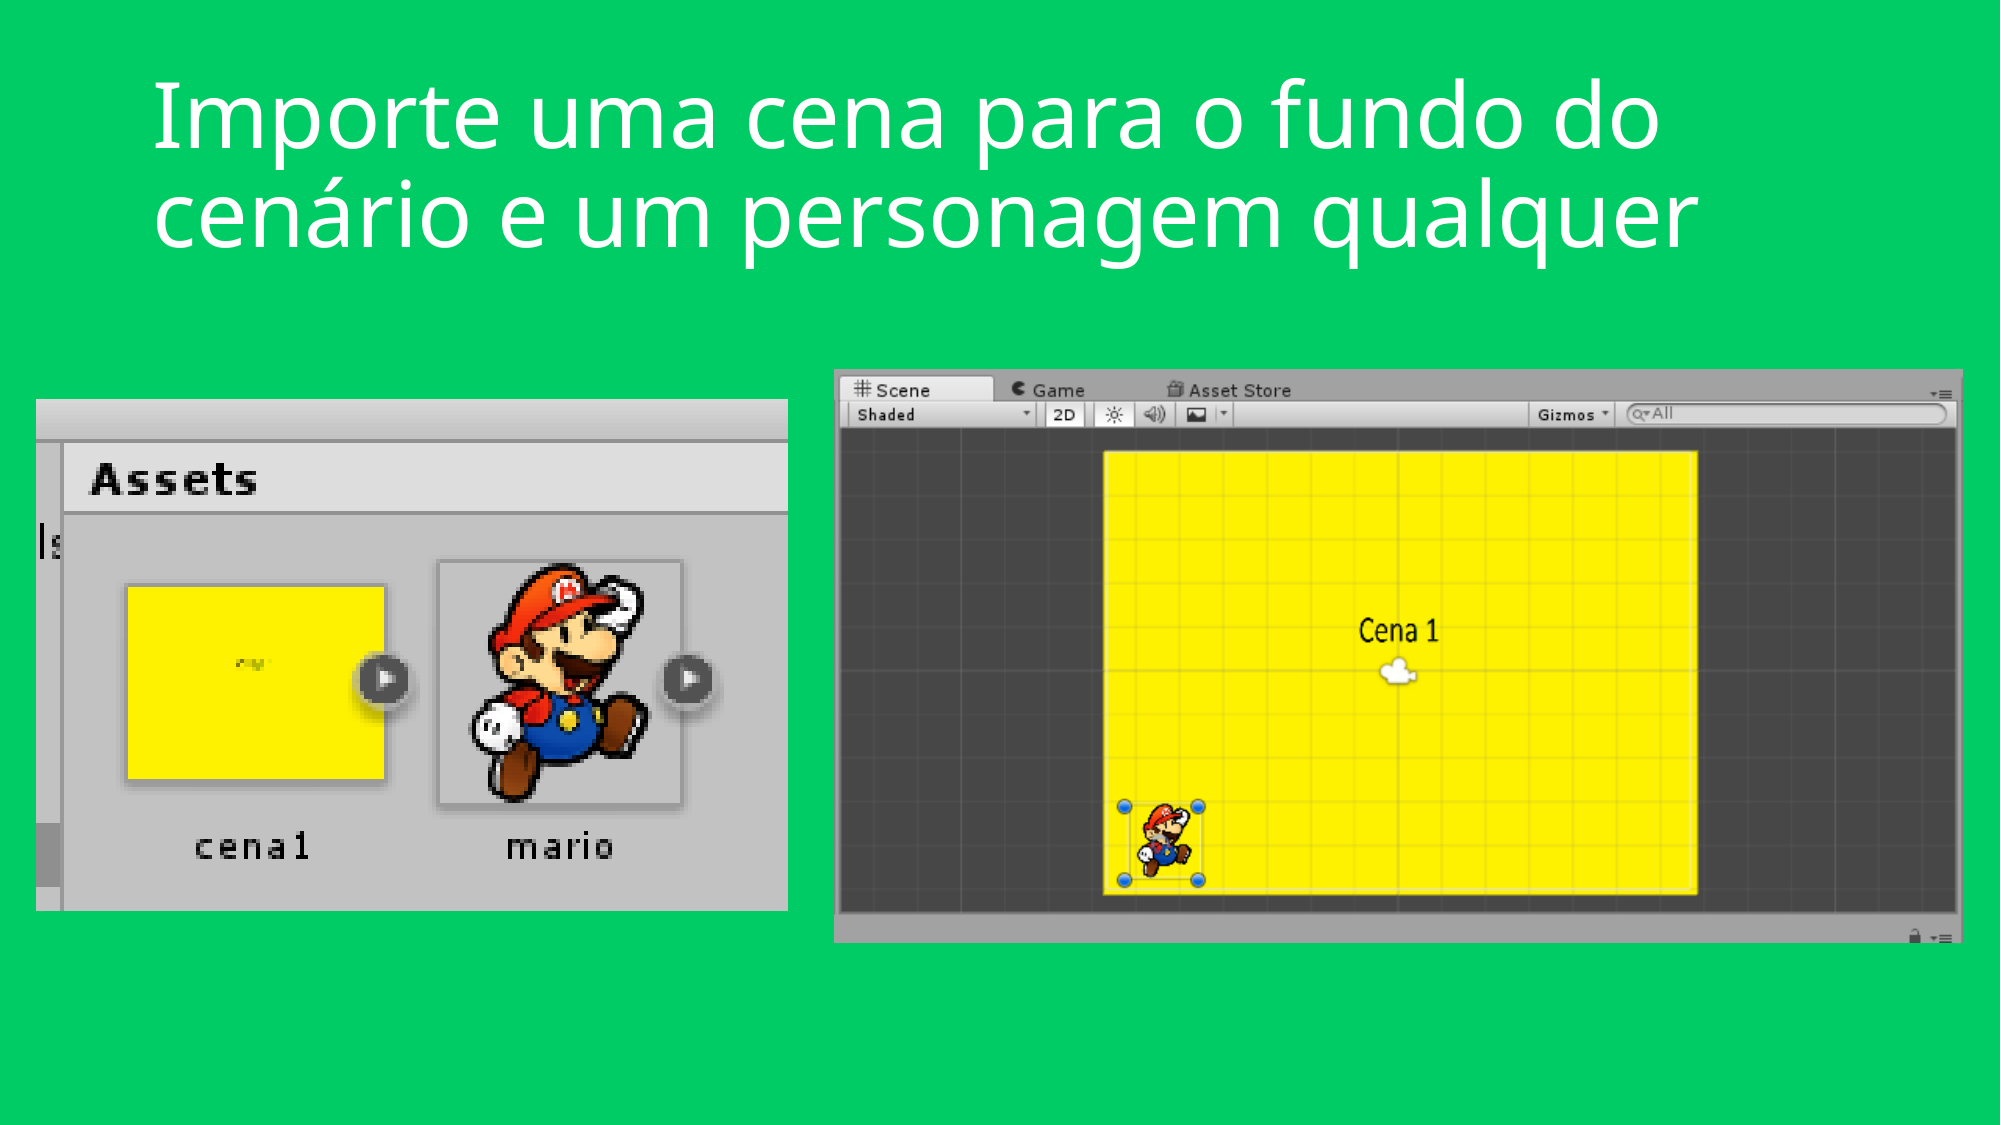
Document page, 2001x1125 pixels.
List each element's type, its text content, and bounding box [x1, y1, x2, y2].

title Importe uma cena para o fundo do cenário e um personagem qualquer [137, 59, 1863, 278]
picture [834, 369, 1964, 944]
picture [36, 399, 788, 911]
